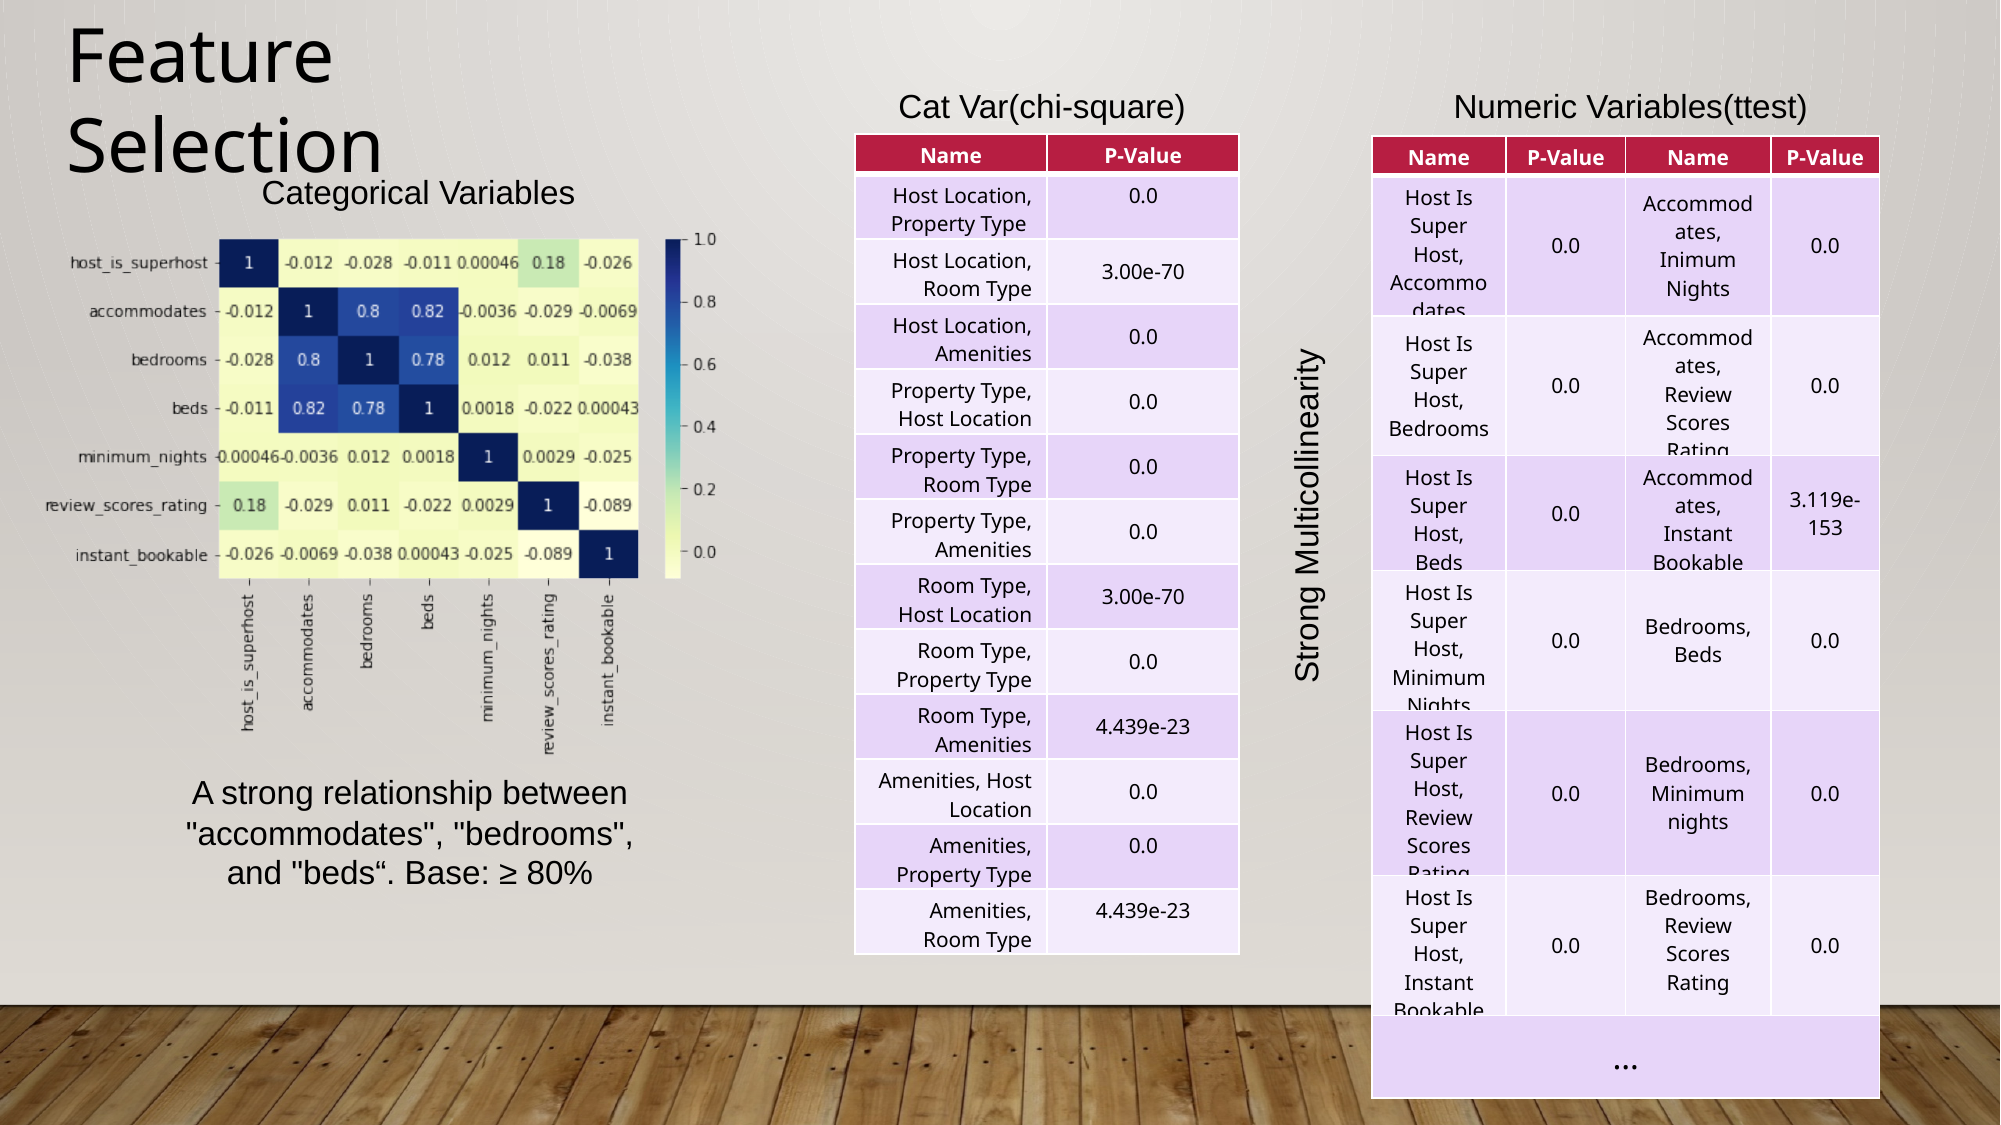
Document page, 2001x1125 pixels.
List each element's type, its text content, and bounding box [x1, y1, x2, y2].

table_cell Host Is Super Host, Beds [1373, 456, 1505, 570]
table_cell 0.0 [1507, 876, 1625, 1015]
table_cell 0.0 [1507, 711, 1625, 875]
table_cell 0.0 [1048, 177, 1238, 238]
text_box A strong relationship between "accommodates", "bedrooms", and "beds“. Base: ≥ 80% [161, 765, 660, 899]
table_cell 0.0 [1772, 571, 1879, 710]
table_cell 4.439e-23 [1048, 695, 1238, 758]
table_cell Bedrooms, Minimum nights [1626, 711, 1770, 875]
table_cell 0.0 [1048, 760, 1238, 823]
table_cell Host Is Super Host, Minimum Nights [1373, 571, 1505, 710]
table_cell 3.119e-153 [1772, 456, 1879, 570]
table_cell 0.0 [1507, 456, 1625, 570]
table_cell Room Type, Property Type [856, 630, 1046, 693]
table_cell 4.439e-23 [1048, 890, 1238, 953]
table_cell Amenities, Room Type [856, 890, 1046, 953]
table_cell … [1373, 1016, 1879, 1097]
table_cell 3.00e-70 [1048, 240, 1238, 303]
text_box Categorical Variables [246, 164, 629, 219]
table_cell Host Location, Room Type [856, 240, 1046, 303]
table_cell 0.0 [1048, 500, 1238, 563]
table_cell Bedrooms, Review Scores Rating [1626, 876, 1770, 1015]
table_cell Property Type, Host Location [856, 370, 1046, 433]
table_header Name [1373, 137, 1505, 173]
table_cell 0.0 [1772, 178, 1879, 315]
table_cell 0.0 [1048, 825, 1238, 888]
table_cell Accommodates, Review Scores Rating [1626, 317, 1770, 455]
table_cell Amenities, Property Type [856, 825, 1046, 888]
text_box Strong Multicollinearity [1277, 313, 1333, 719]
table_cell Amenities, Host Location [856, 760, 1046, 823]
table_cell Host Is Super Host, Instant Bookable [1373, 876, 1505, 1015]
table_cell Accommodates, Inimum Nights [1626, 178, 1770, 315]
table_cell 3.00e-70 [1048, 565, 1238, 628]
table_cell 0.0 [1772, 711, 1879, 875]
picture [33, 221, 728, 765]
table_cell Bedrooms, Beds [1626, 571, 1770, 710]
table_cell Room Type, Amenities [856, 695, 1046, 758]
table_cell Property Type, Room Type [856, 435, 1046, 498]
text_box Cat Var(chi-square) [839, 78, 1245, 133]
table_header P-Value [1507, 137, 1625, 173]
table_cell Host Is Super Host, Bedrooms [1373, 317, 1505, 455]
text_box Numeric Variables(ttest) [1417, 78, 1845, 133]
table_cell Host Location, Property Type [856, 177, 1046, 238]
table_cell 0.0 [1048, 305, 1238, 368]
table_cell 0.0 [1048, 370, 1238, 433]
table_cell Host Is Super Host, Review Scores Rating [1373, 711, 1505, 875]
table_cell Room Type, Host Location [856, 565, 1046, 628]
table_cell Accommodates, Instant Bookable [1626, 456, 1770, 570]
table_cell Host Is Super Host, Accommodates [1373, 178, 1505, 315]
table_cell 0.0 [1507, 571, 1625, 710]
table_header P-Value [1048, 135, 1238, 171]
table_cell Host Location, Amenities [856, 305, 1046, 368]
table_header Name [856, 135, 1046, 171]
table_header P-Value [1772, 137, 1879, 173]
table_cell 0.0 [1772, 317, 1879, 455]
table_header Name [1626, 137, 1770, 173]
table_cell 0.0 [1507, 178, 1625, 315]
picture [0, 1005, 2000, 1125]
table_cell 0.0 [1772, 876, 1879, 1015]
table_cell 0.0 [1048, 630, 1238, 693]
table_cell 0.0 [1048, 435, 1238, 498]
table_cell 0.0 [1507, 317, 1625, 455]
table_cell Property Type, Amenities [856, 500, 1046, 563]
text_box Feature Selection [51, 0, 629, 195]
